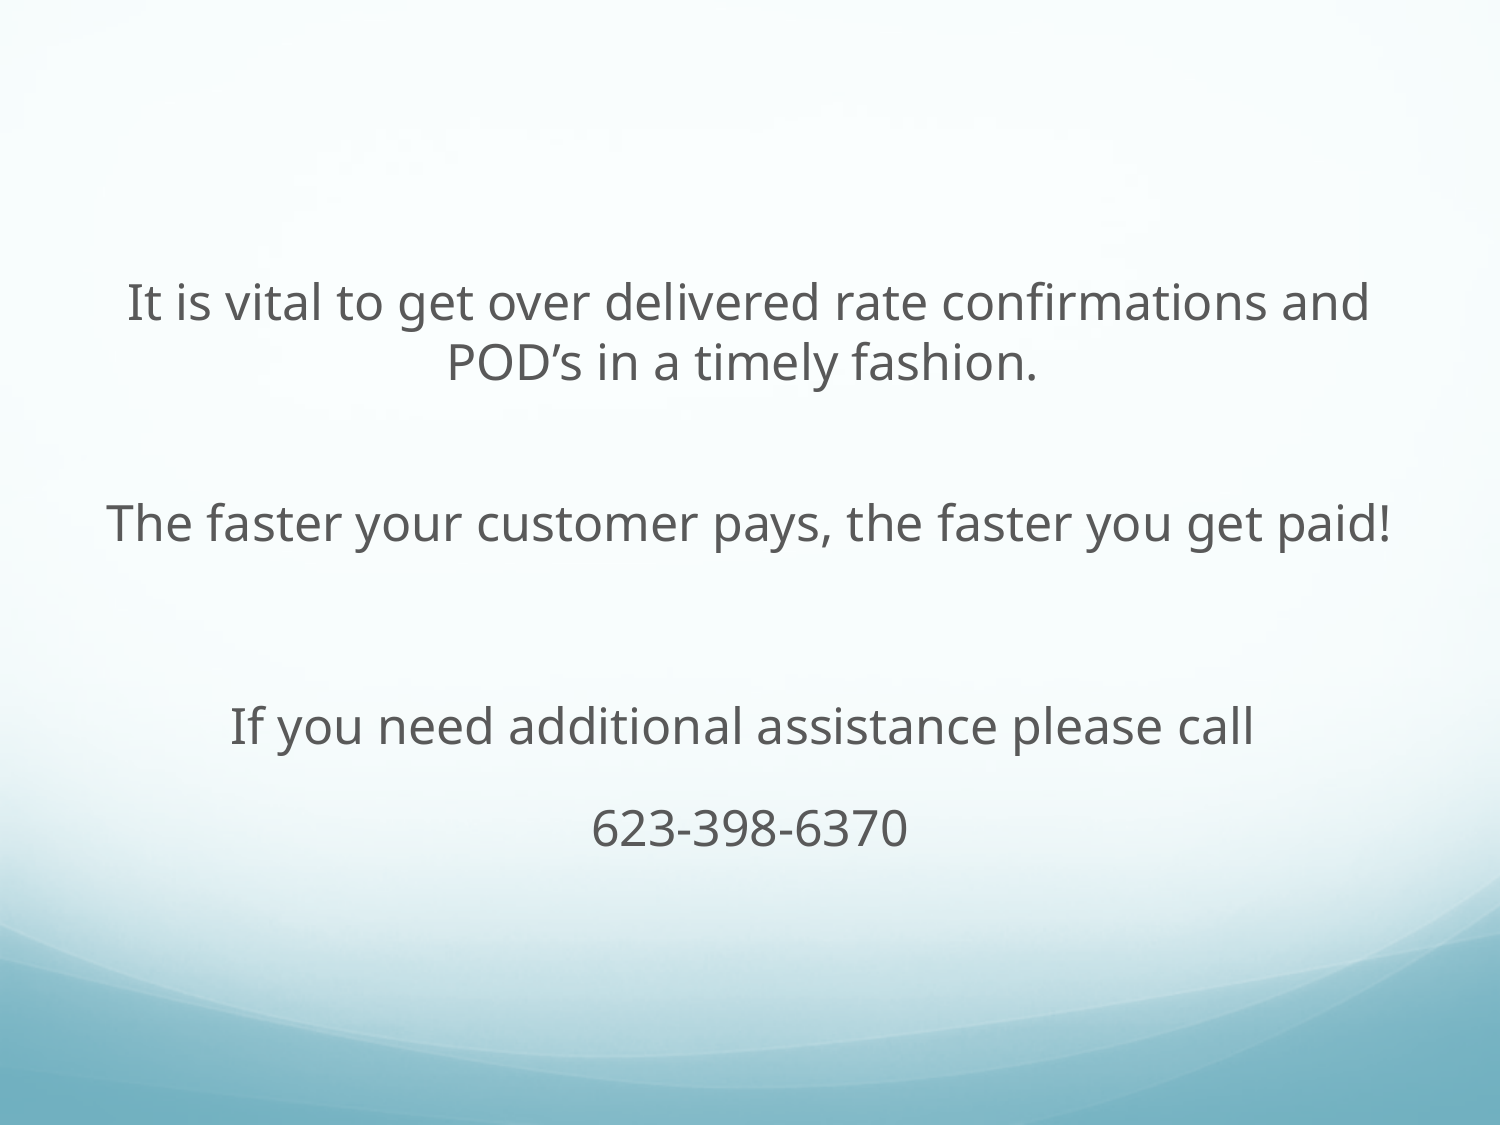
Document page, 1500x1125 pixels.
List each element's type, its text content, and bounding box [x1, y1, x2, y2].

list It is vital to get over delivered rate confirmations and POD’s in a timely fashion. The faster your customer pays, the faster you get paid! If you need additional assistance please call 623-398-6370 [90, 262, 1410, 975]
